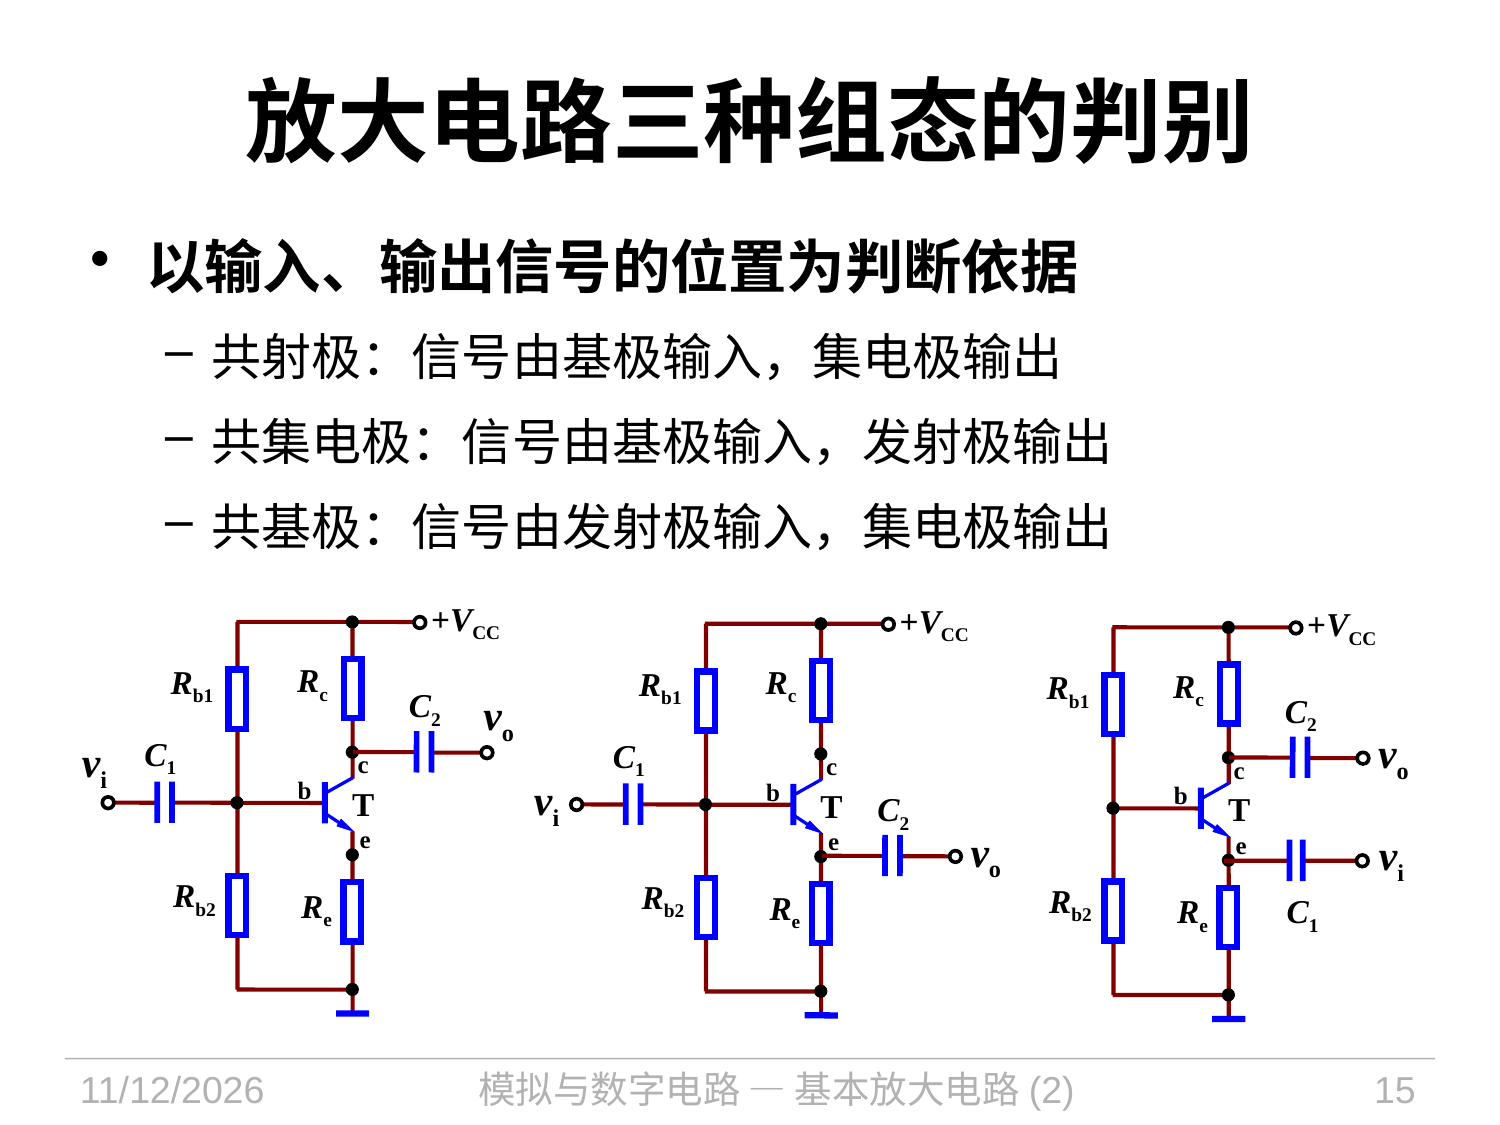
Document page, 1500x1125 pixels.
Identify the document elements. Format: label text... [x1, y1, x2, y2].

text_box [1029, 603, 1424, 1020]
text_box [62, 597, 529, 1014]
footer 模拟与数字电路 — 基本放大电路(2) [373, 1058, 1179, 1125]
title 放大电路三种组态的判别 [75, 24, 1425, 213]
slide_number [64, 1058, 348, 1125]
slide_number 15 [1230, 1058, 1431, 1125]
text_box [531, 599, 1016, 1016]
list 以输入、输出信号的位置为判断依据 共射极：信号由基极输入，集电极输出 共集电极：信号由基极输入，发射极输出 共基极：信号由发射极输入，集电极输出 [75, 222, 1425, 589]
